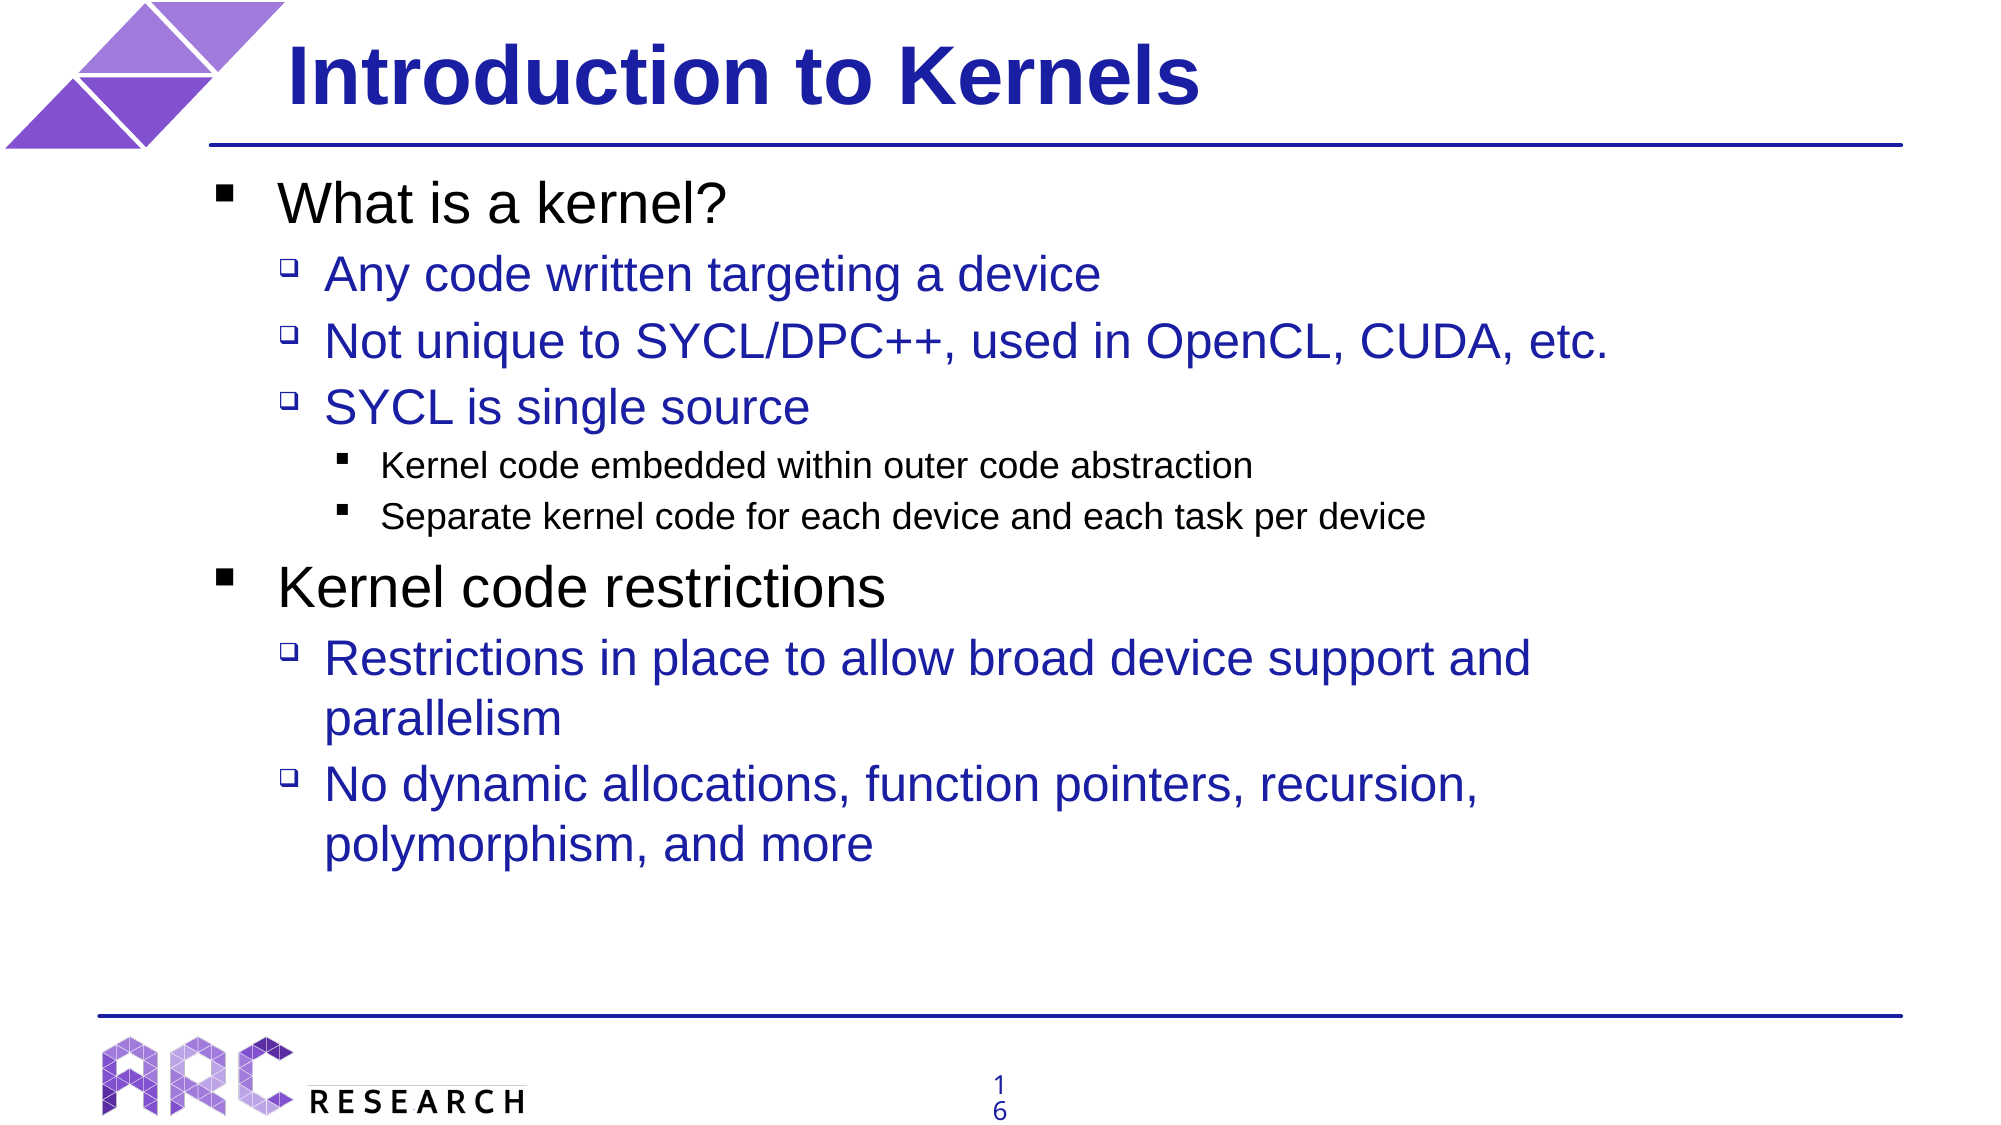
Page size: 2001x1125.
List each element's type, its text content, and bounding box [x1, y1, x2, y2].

picture [307, 1083, 527, 1116]
title Introduction to Kernels [266, 0, 1466, 143]
list What is a kernel? Any code written targeting a device Not unique to SYCL/DPC++, used in OpenCL, CUDA, etc. SYCL is single source Kernel code embedded within outer code abstraction Separate kernel code for each device and each task per device Kernel code restrictions Restrictions in place to allow broad device support and parallelism No dynamic allocations, function pointers, recursion, polymorphism, and more [201, 165, 1665, 1000]
picture [99, 1036, 296, 1119]
slide_number 16 [992, 1067, 1008, 1101]
